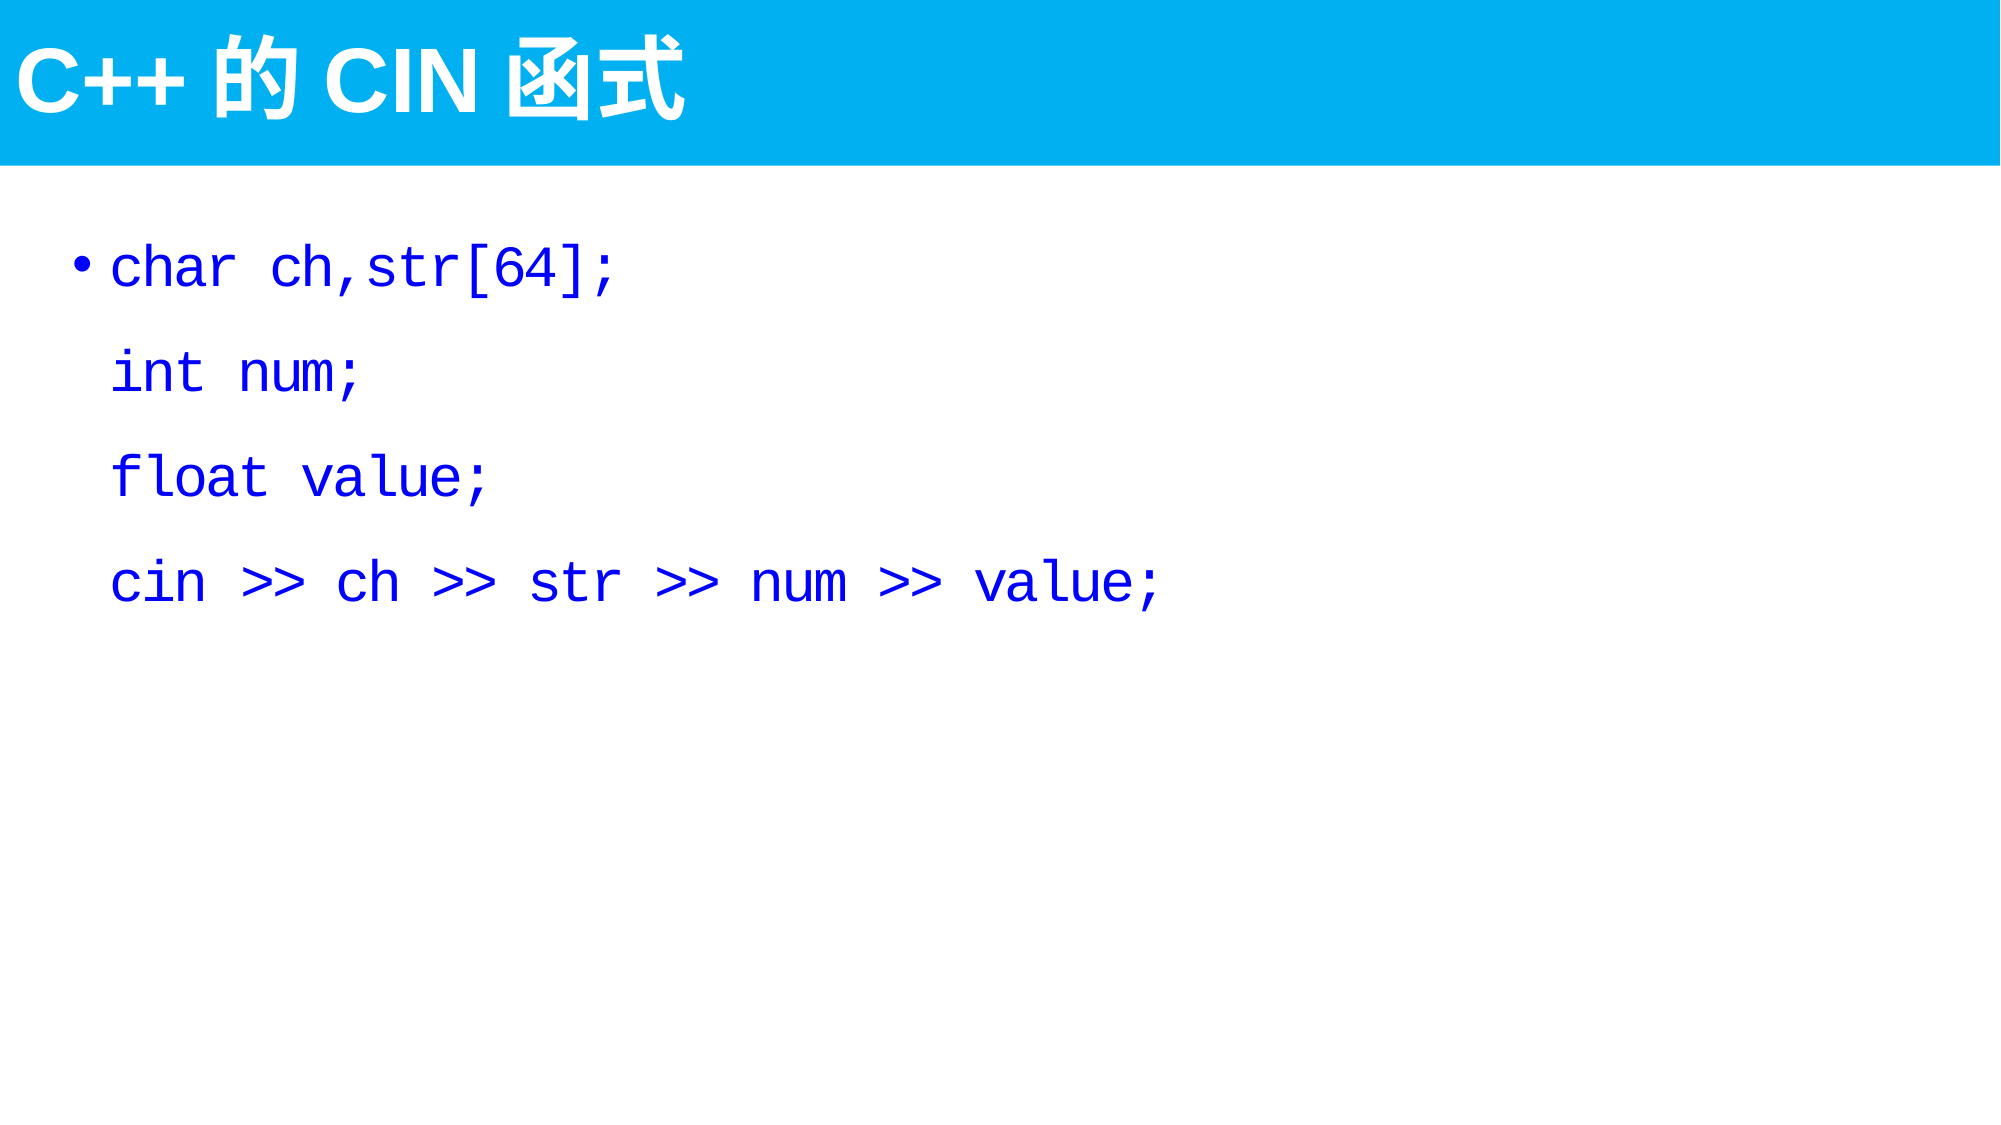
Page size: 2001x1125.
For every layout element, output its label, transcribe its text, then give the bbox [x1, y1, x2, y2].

title C++的CIN函式 [0, 0, 2000, 166]
list char ch,str[64]; int num; float value; cin >> ch >> str >> num >> value; [57, 185, 1968, 1045]
